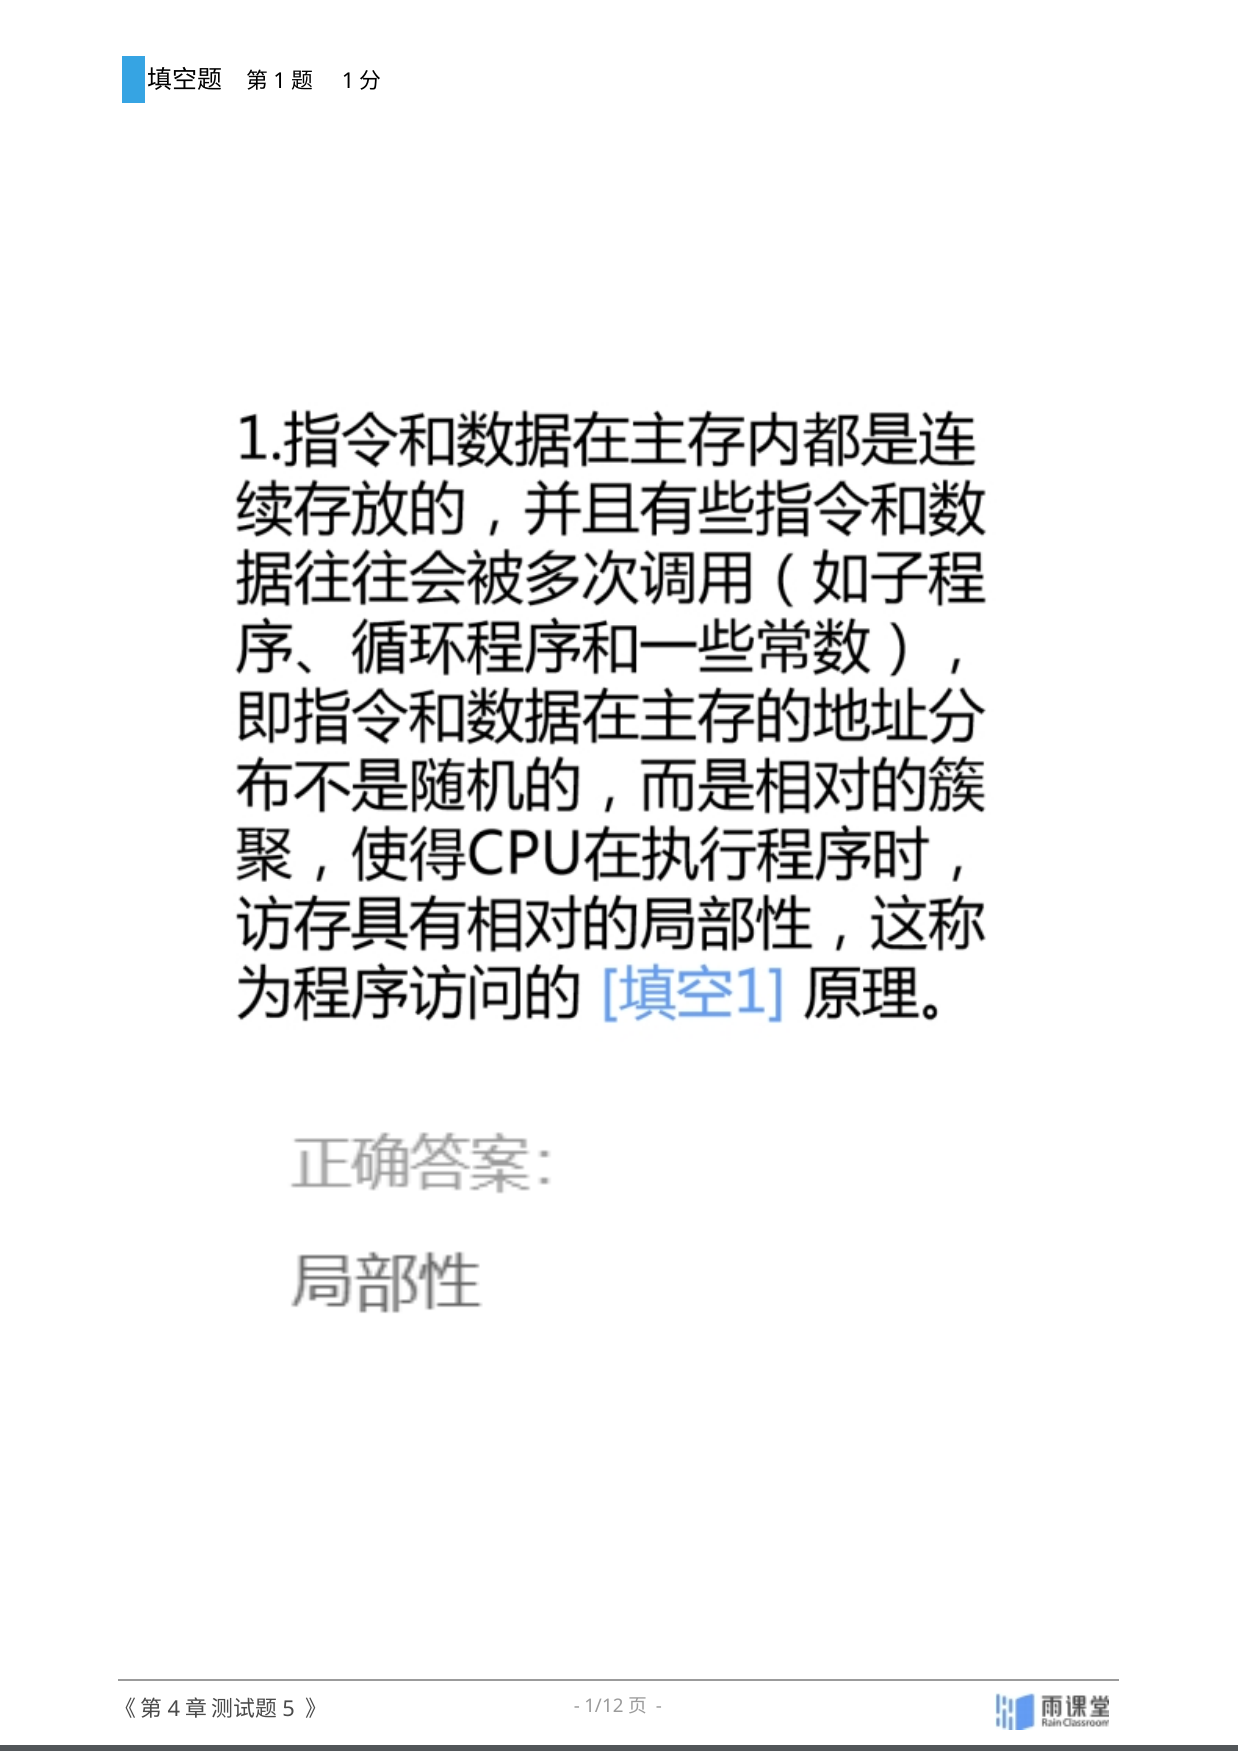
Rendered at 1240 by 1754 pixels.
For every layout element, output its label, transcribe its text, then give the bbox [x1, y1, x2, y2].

text_box - 1/12页 - [573, 1693, 662, 1724]
text_box [0, 0, 1240, 1747]
text_box [119, 56, 1121, 1654]
text_box 《 第4章 测试题5 》 [114, 1693, 328, 1729]
text_box 填空题 第1题 1分 [147, 62, 382, 101]
text_box [119, 54, 147, 105]
picture [266, 1119, 576, 1337]
picture [220, 341, 1017, 1090]
picture [995, 1691, 1109, 1730]
text_box [0, 1747, 1240, 1753]
